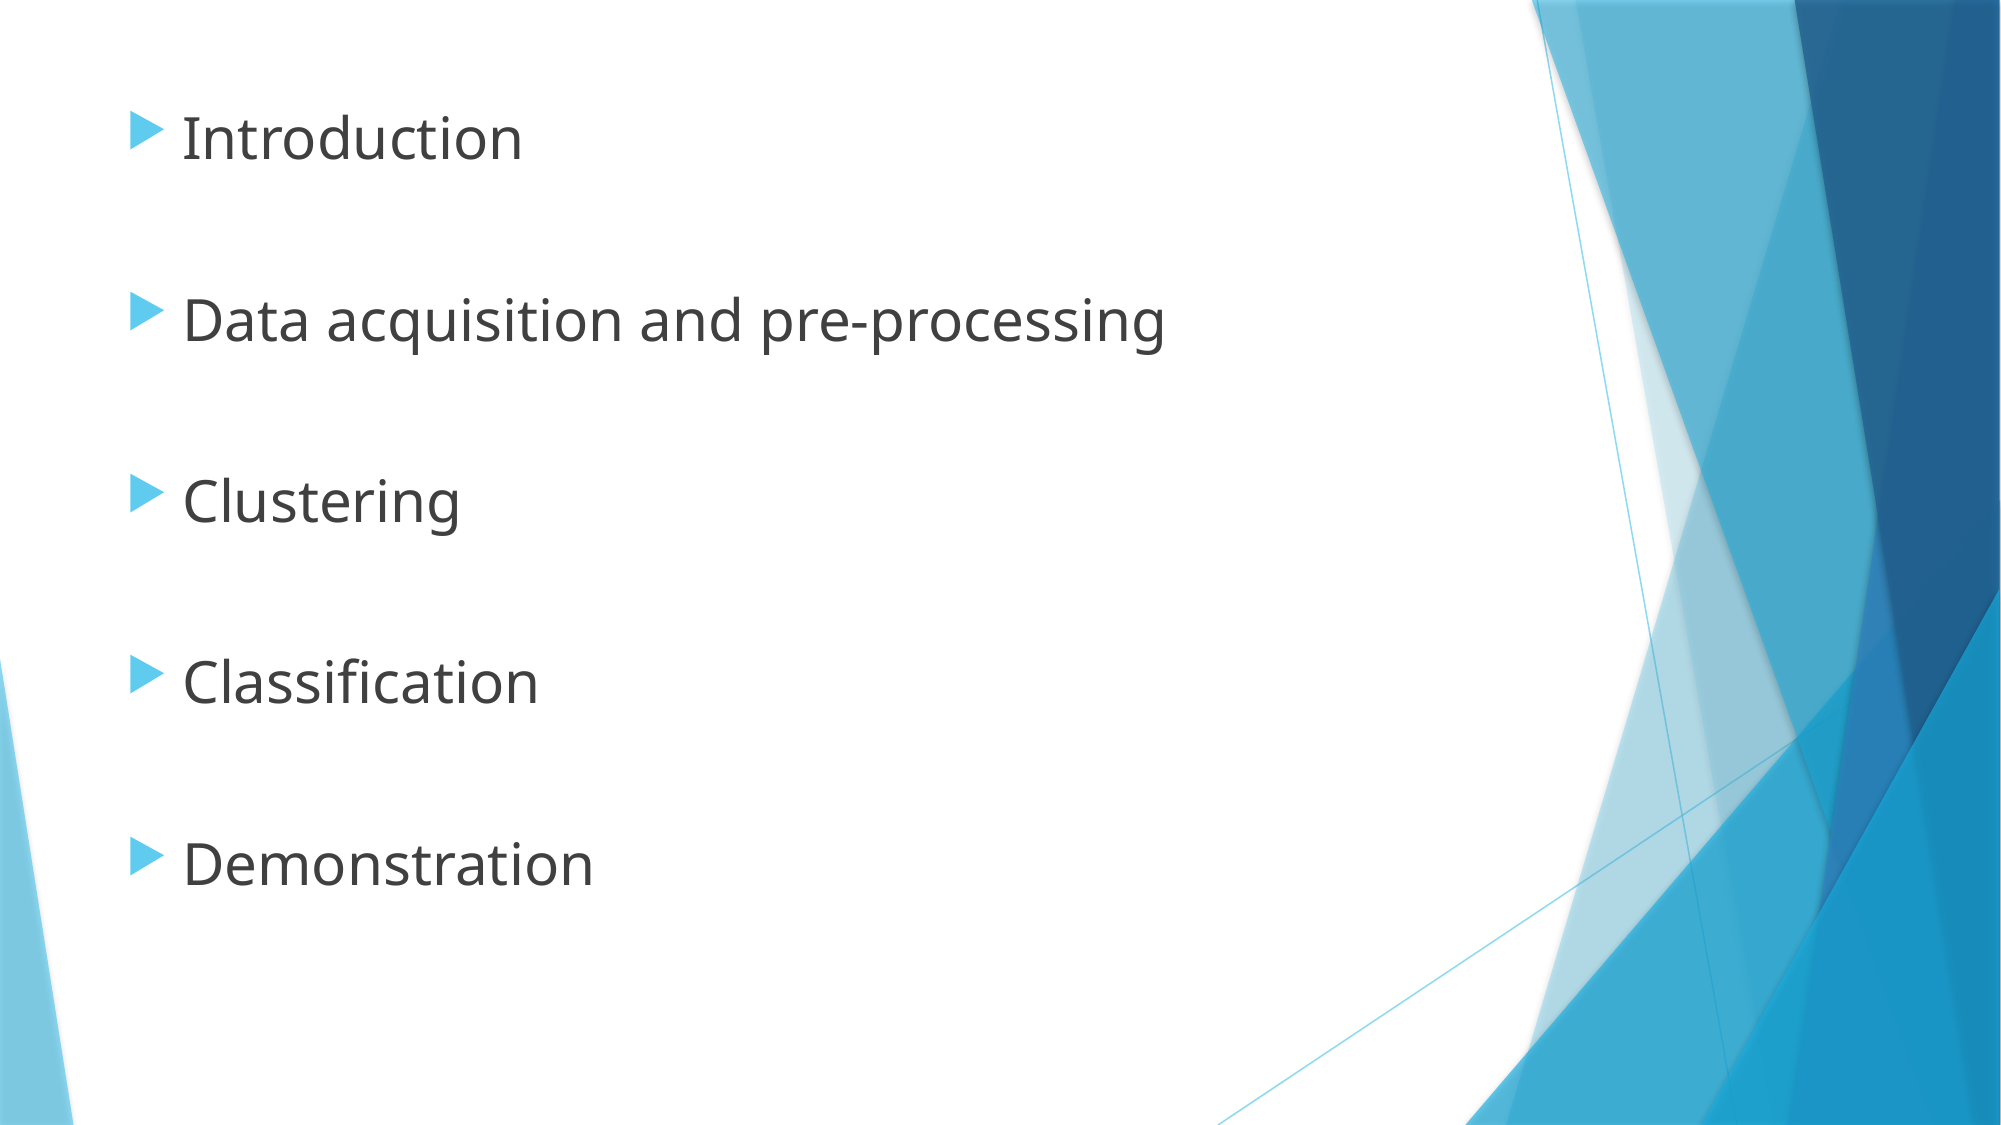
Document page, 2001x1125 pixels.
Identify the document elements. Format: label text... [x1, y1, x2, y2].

list Introduction Data acquisition and pre-processing Clustering Classification Demonstration [111, 93, 1522, 991]
